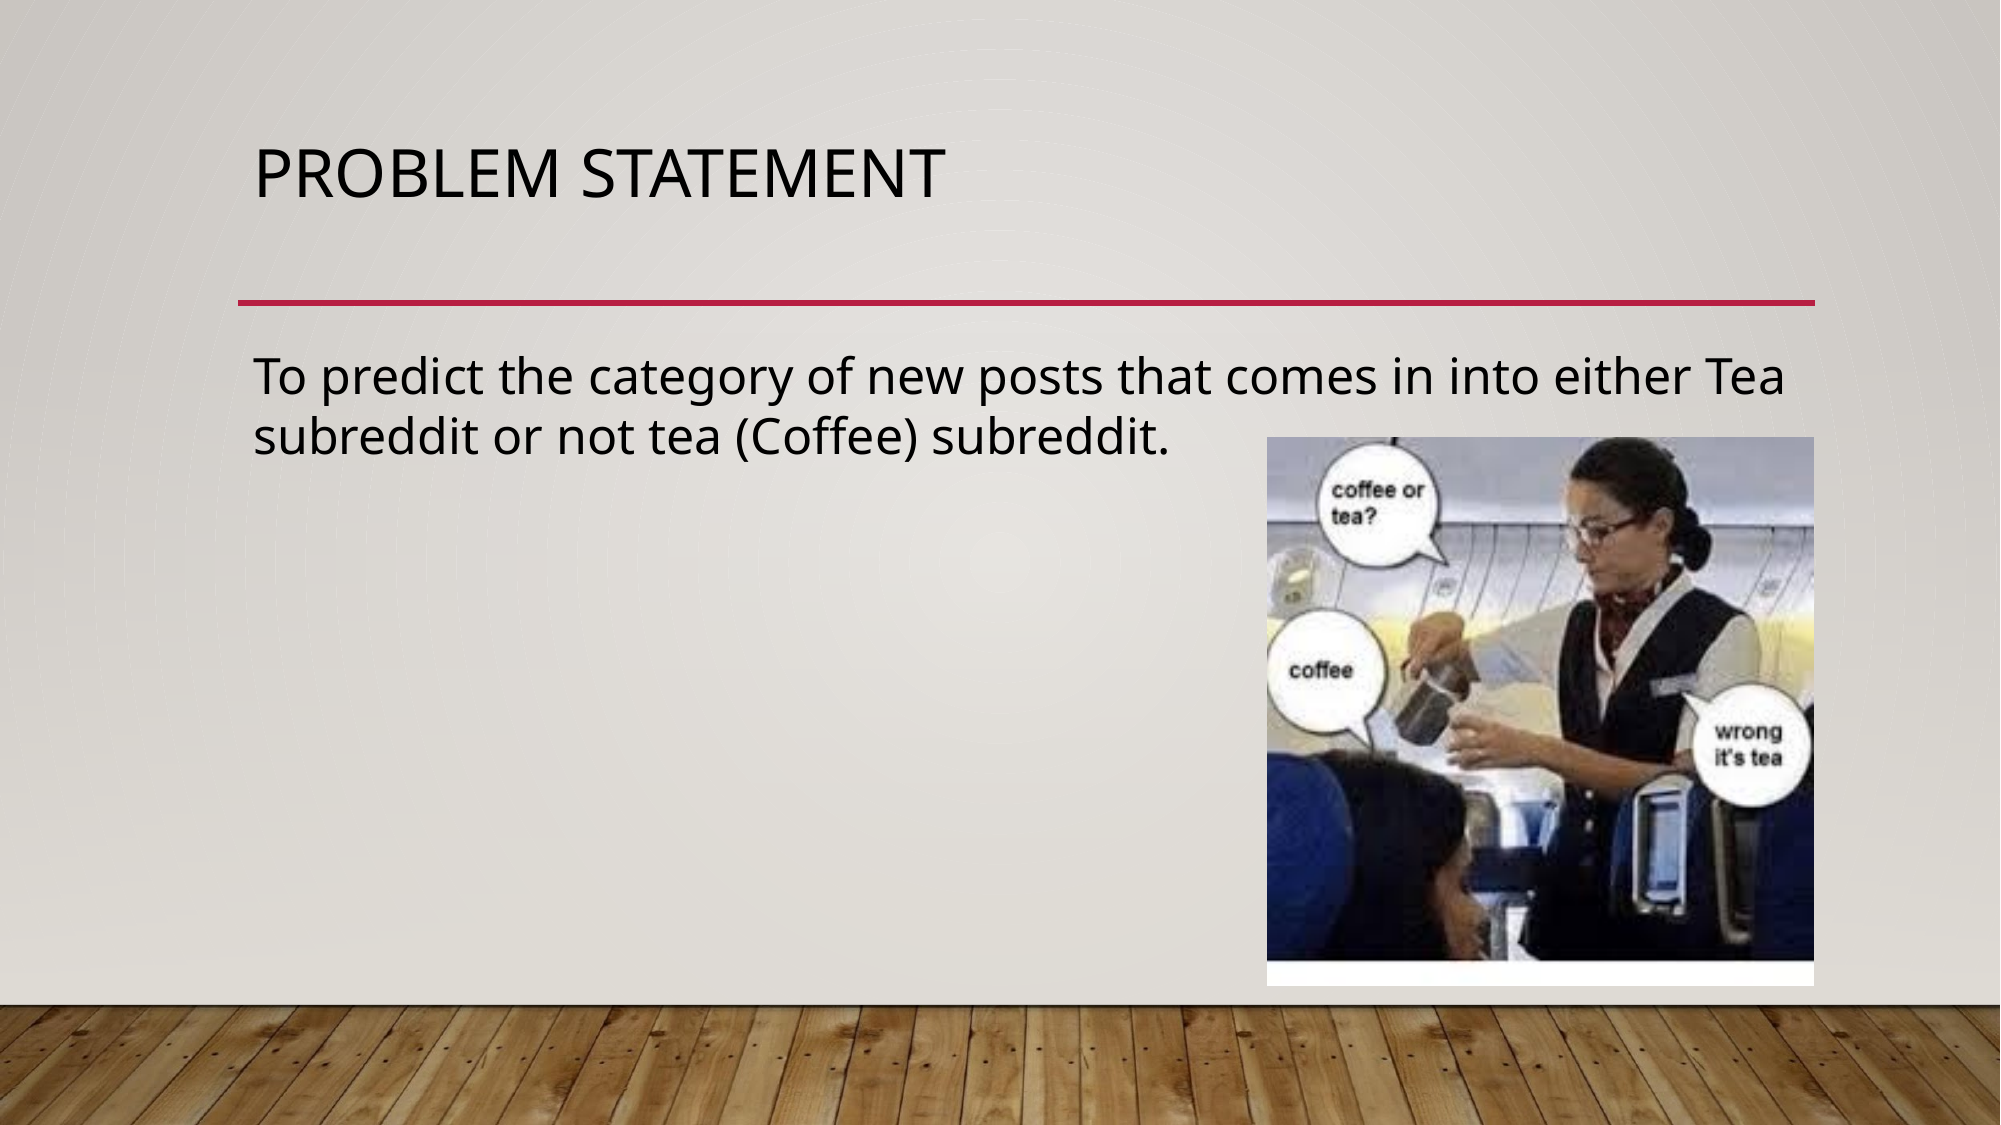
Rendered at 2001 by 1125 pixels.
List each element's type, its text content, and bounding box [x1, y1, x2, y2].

title PROBLEM STATEMENT [238, 131, 1814, 305]
text_box To predict the category of new posts that comes in into either Tea subreddit or not tea (Coffee) subreddit. [238, 336, 1839, 472]
picture [1267, 436, 1814, 986]
picture [0, 1005, 2000, 1125]
